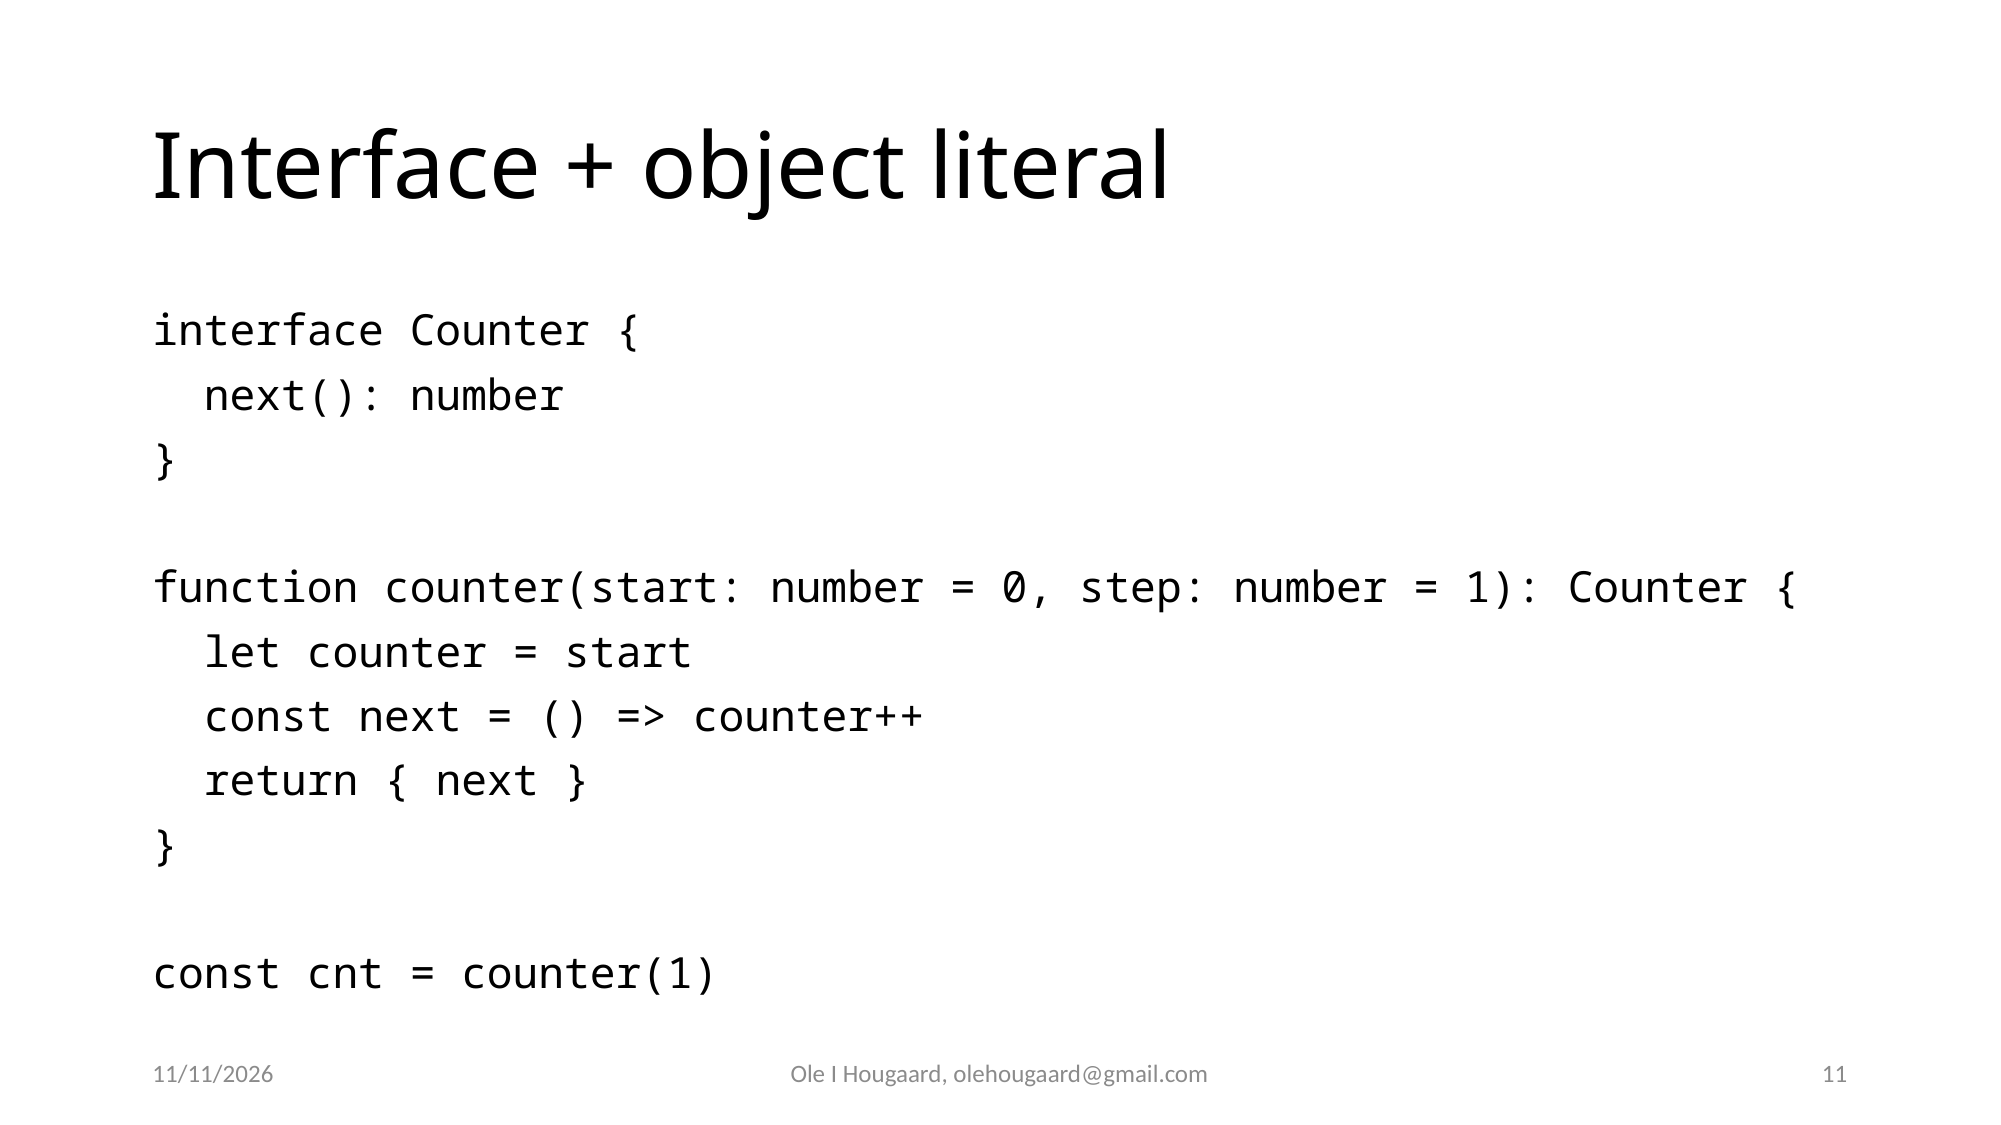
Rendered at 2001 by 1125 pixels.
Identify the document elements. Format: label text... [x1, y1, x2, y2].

slide_number 11 [1412, 1042, 1863, 1103]
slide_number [137, 1042, 588, 1103]
list interface Counter { next(): number } function counter(start: number = 0, step: number = 1): Counter { let counter = start const next = () => counter++ return { next } } const cnt = counter(1) [137, 301, 1863, 1019]
title Interface + object literal [137, 59, 1863, 278]
footer Ole I Hougaard, olehougaard@gmail.com [662, 1042, 1338, 1103]
